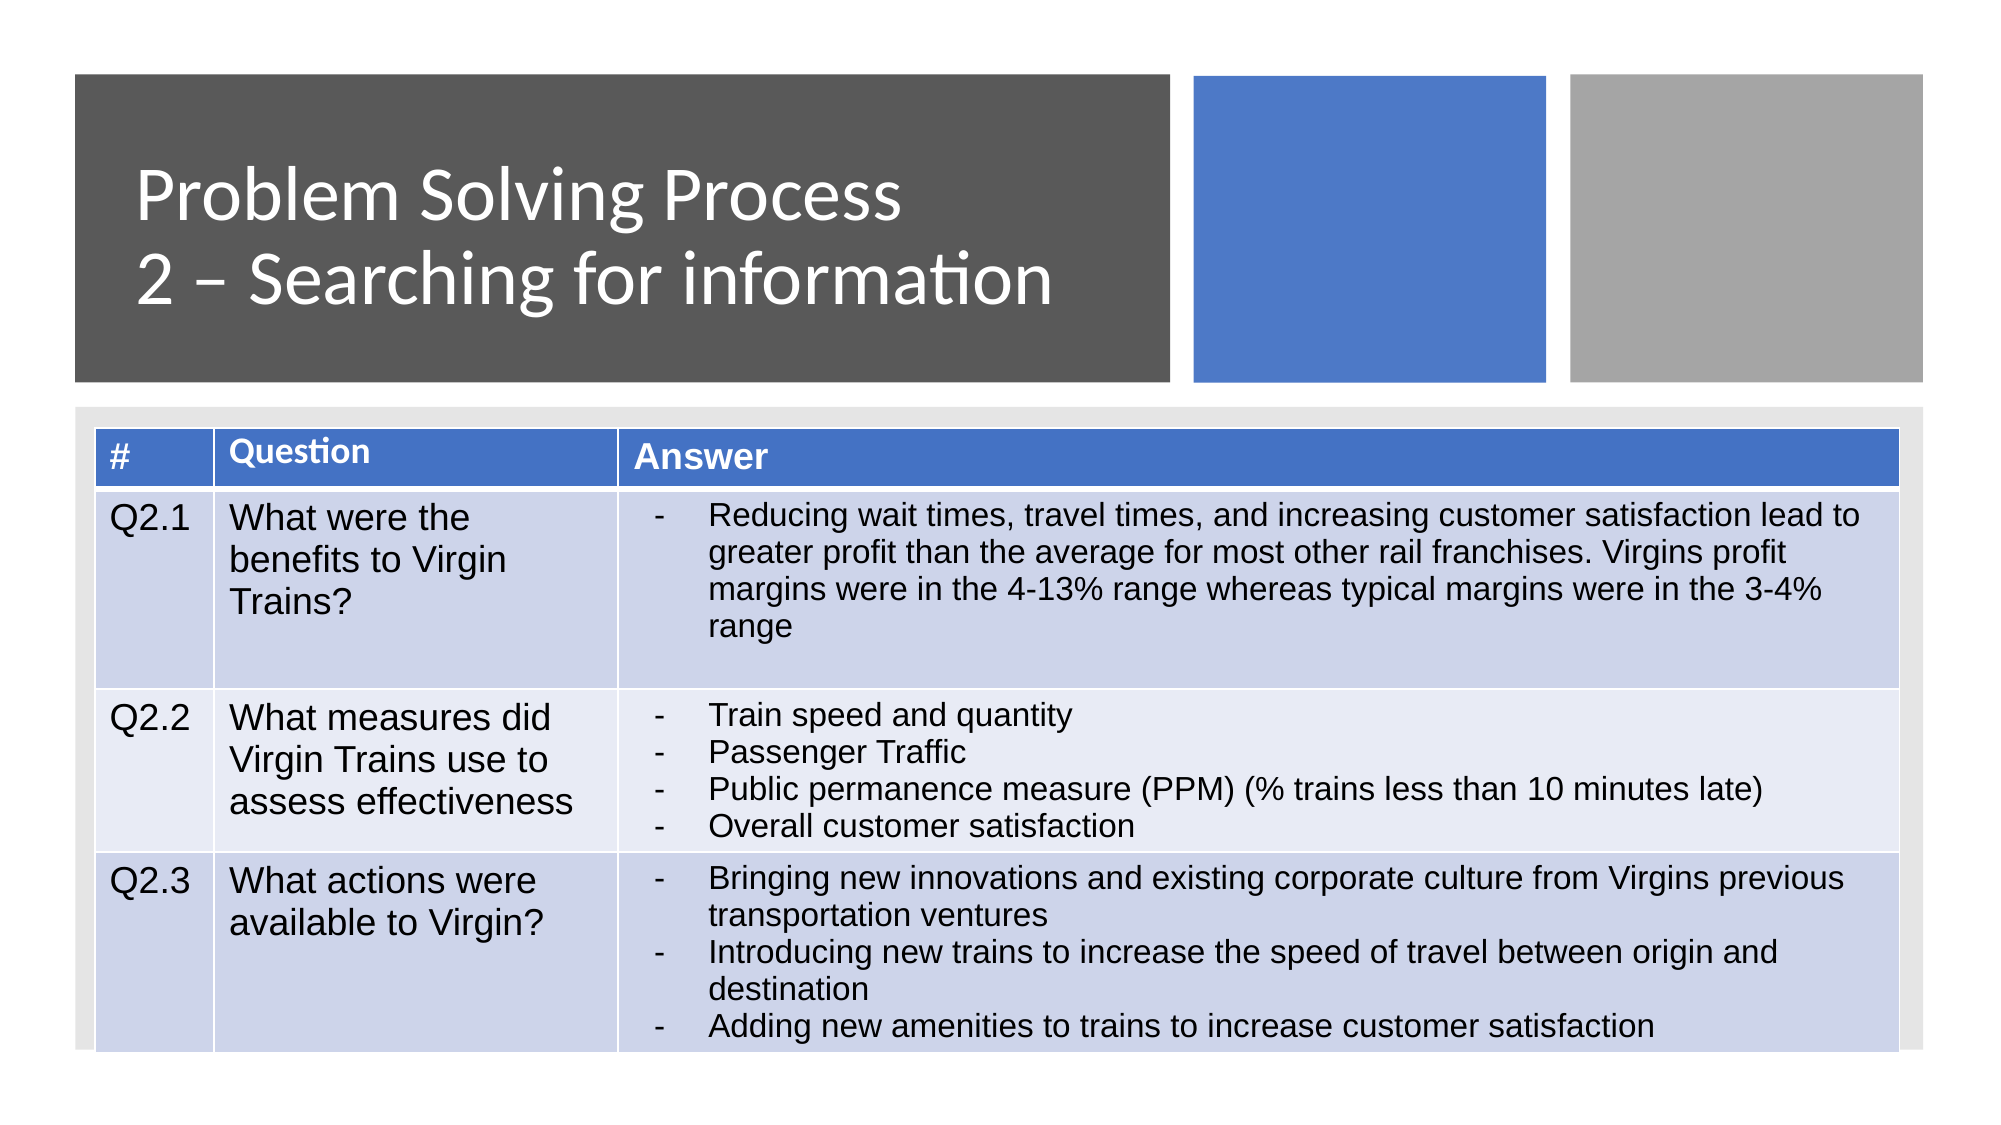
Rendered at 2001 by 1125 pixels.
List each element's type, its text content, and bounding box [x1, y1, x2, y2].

table_header # [96, 429, 213, 486]
table_cell What were the benefits to Virgin Trains? [215, 492, 617, 688]
text_box [75, 74, 1171, 383]
table_cell Q2.3 [96, 853, 213, 1052]
text_box [1570, 74, 1923, 383]
table_header Answer [619, 429, 1899, 486]
table_header Question [215, 429, 617, 486]
text_box [75, 406, 1924, 1050]
table_cell Q2.1 [96, 492, 213, 688]
table_cell Bringing new innovations and existing corporate culture from Virgins previous transportation ventures Introducing new trains to increase the speed of travel between origin and destination Adding new amenities to trains to increase customer satisfaction [619, 853, 1899, 1052]
table_cell Q2.2 [96, 690, 213, 851]
table_cell Reducing wait times, travel times, and increasing customer satisfaction lead to greater profit than the average for most other rail franchises. Virgins profit margins were in the 4-13% range whereas typical margins were in the 3-4% range [619, 492, 1899, 688]
table_cell What measures did Virgin Trains use to assess effectiveness [215, 690, 617, 851]
title Problem Solving Process 2 – Searching for information [120, 120, 1170, 354]
text_box [1193, 75, 1547, 383]
table_cell What actions were available to Virgin? [215, 853, 617, 1052]
table_cell Train speed and quantity Passenger Traffic Public permanence measure (PPM) (% trains less than 10 minutes late) Overall customer satisfaction [619, 690, 1899, 851]
